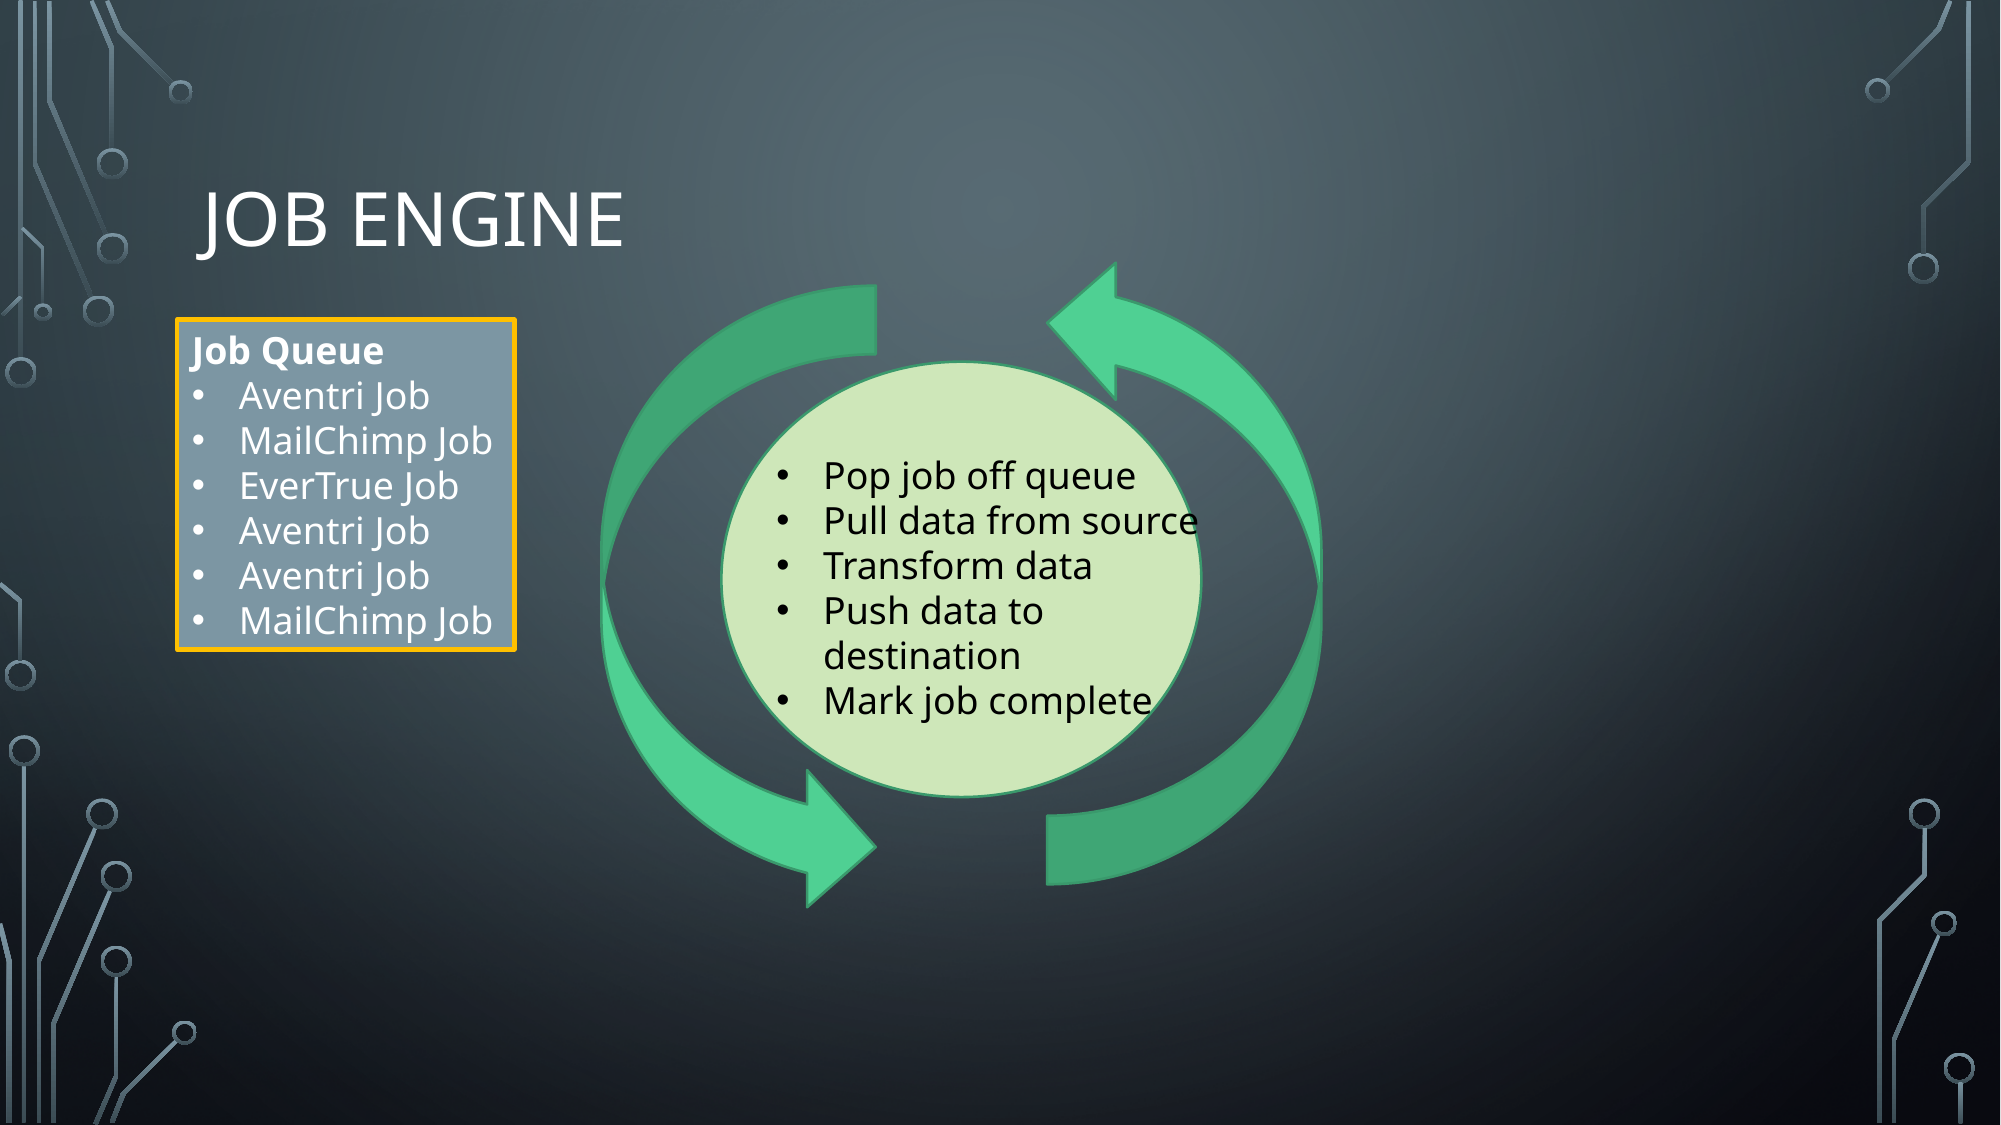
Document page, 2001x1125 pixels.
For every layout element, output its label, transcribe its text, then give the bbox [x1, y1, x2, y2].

text_box [720, 457, 761, 702]
text_box [600, 284, 878, 909]
text_box Pop job off queue Pull data from source Transform data Push data to destination Mark job complete [761, 444, 1220, 819]
text_box [771, 360, 1152, 444]
text_box [1045, 261, 1323, 886]
title Job engine [187, 101, 1813, 344]
text_box Job Queue Aventri Job MailChimp Job EverTrue Job Aventri Job Aventri Job MailChimp Job [177, 319, 515, 650]
